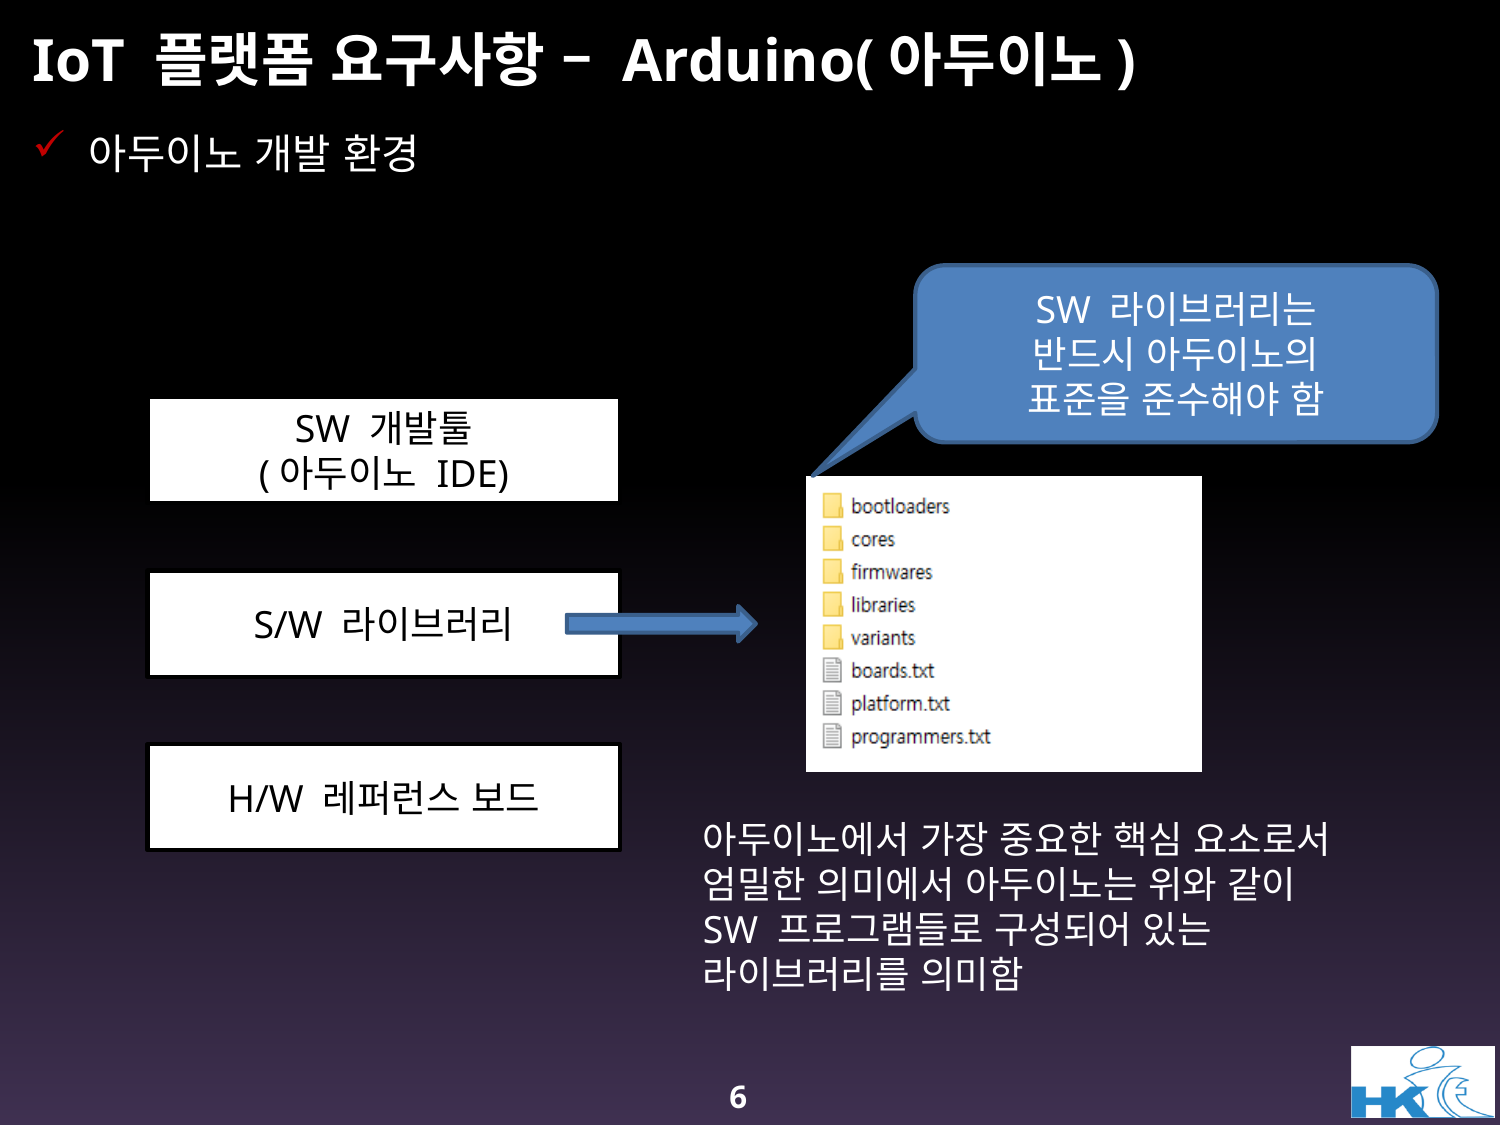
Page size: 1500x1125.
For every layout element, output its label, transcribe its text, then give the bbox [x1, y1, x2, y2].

list 아두이노 개발 환경 [17, 120, 1483, 268]
picture [805, 475, 1202, 772]
text_box S/W 라이브러리 [145, 568, 622, 679]
text_box H/W 레퍼런스 보드 [145, 742, 622, 852]
picture [1351, 1046, 1495, 1118]
text_box [564, 604, 758, 644]
title IoT 플랫폼 요구사항 – Arduino(아두이노) [17, 11, 1471, 106]
text_box SW 라이브러리는 반드시 아두이노의 표준을 준수해야 함 [811, 263, 1440, 474]
text_box [112, 265, 1388, 1002]
slide_number 6 [714, 1069, 816, 1125]
text_box SW 개발툴 (아두이노 IDE) [145, 395, 622, 505]
text_box 아두이노에서 가장 중요한 핵심 요소로서 엄밀한 의미에서 아두이노는 위와 같이 SW 프로그램들로 구성되어 있는 라이브러리를 의미함 [688, 809, 1347, 1004]
